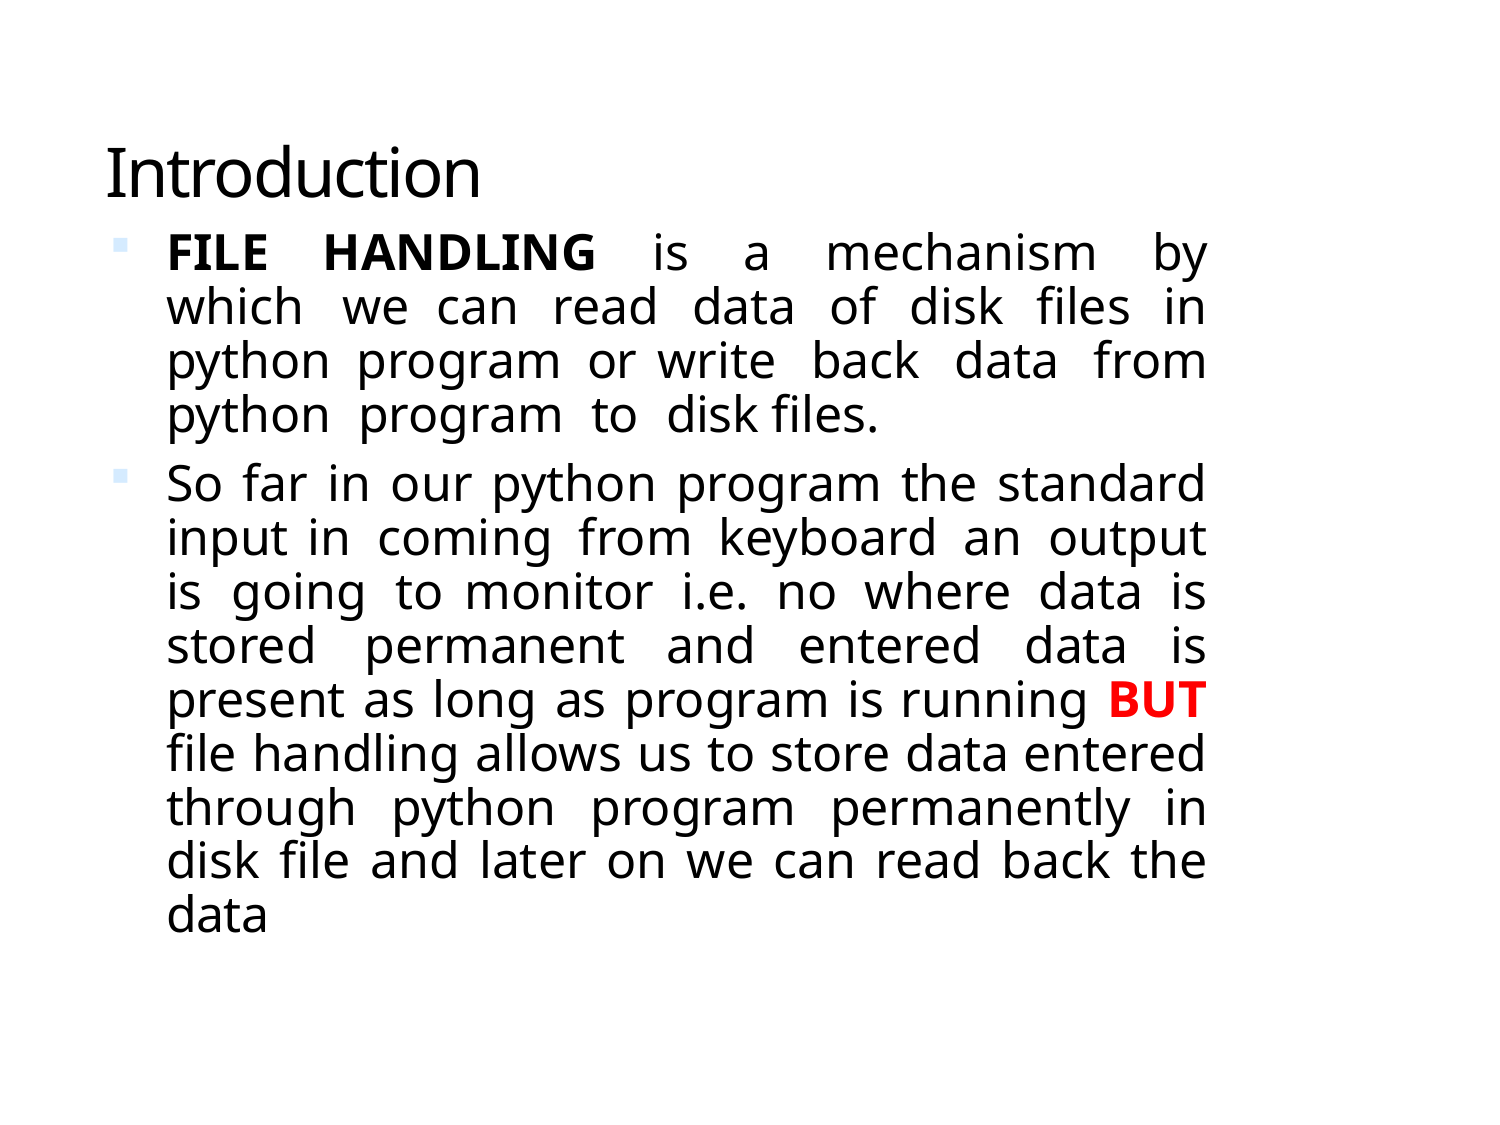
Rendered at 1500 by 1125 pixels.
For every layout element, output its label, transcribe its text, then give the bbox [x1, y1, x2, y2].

list FILE HANDLING is a mechanism by which we can read data of disk files in python program or write back data from python program to disk files. So far in our python program the standard input in coming from keyboard an output is going to monitor i.e. no where data is stored permanent and entered data is present as long as program is running BUT file handling allows us to store data entered through python program permanently in disk file and later on we can read back the data [107, 218, 1209, 944]
title Introduction [103, 73, 1397, 264]
